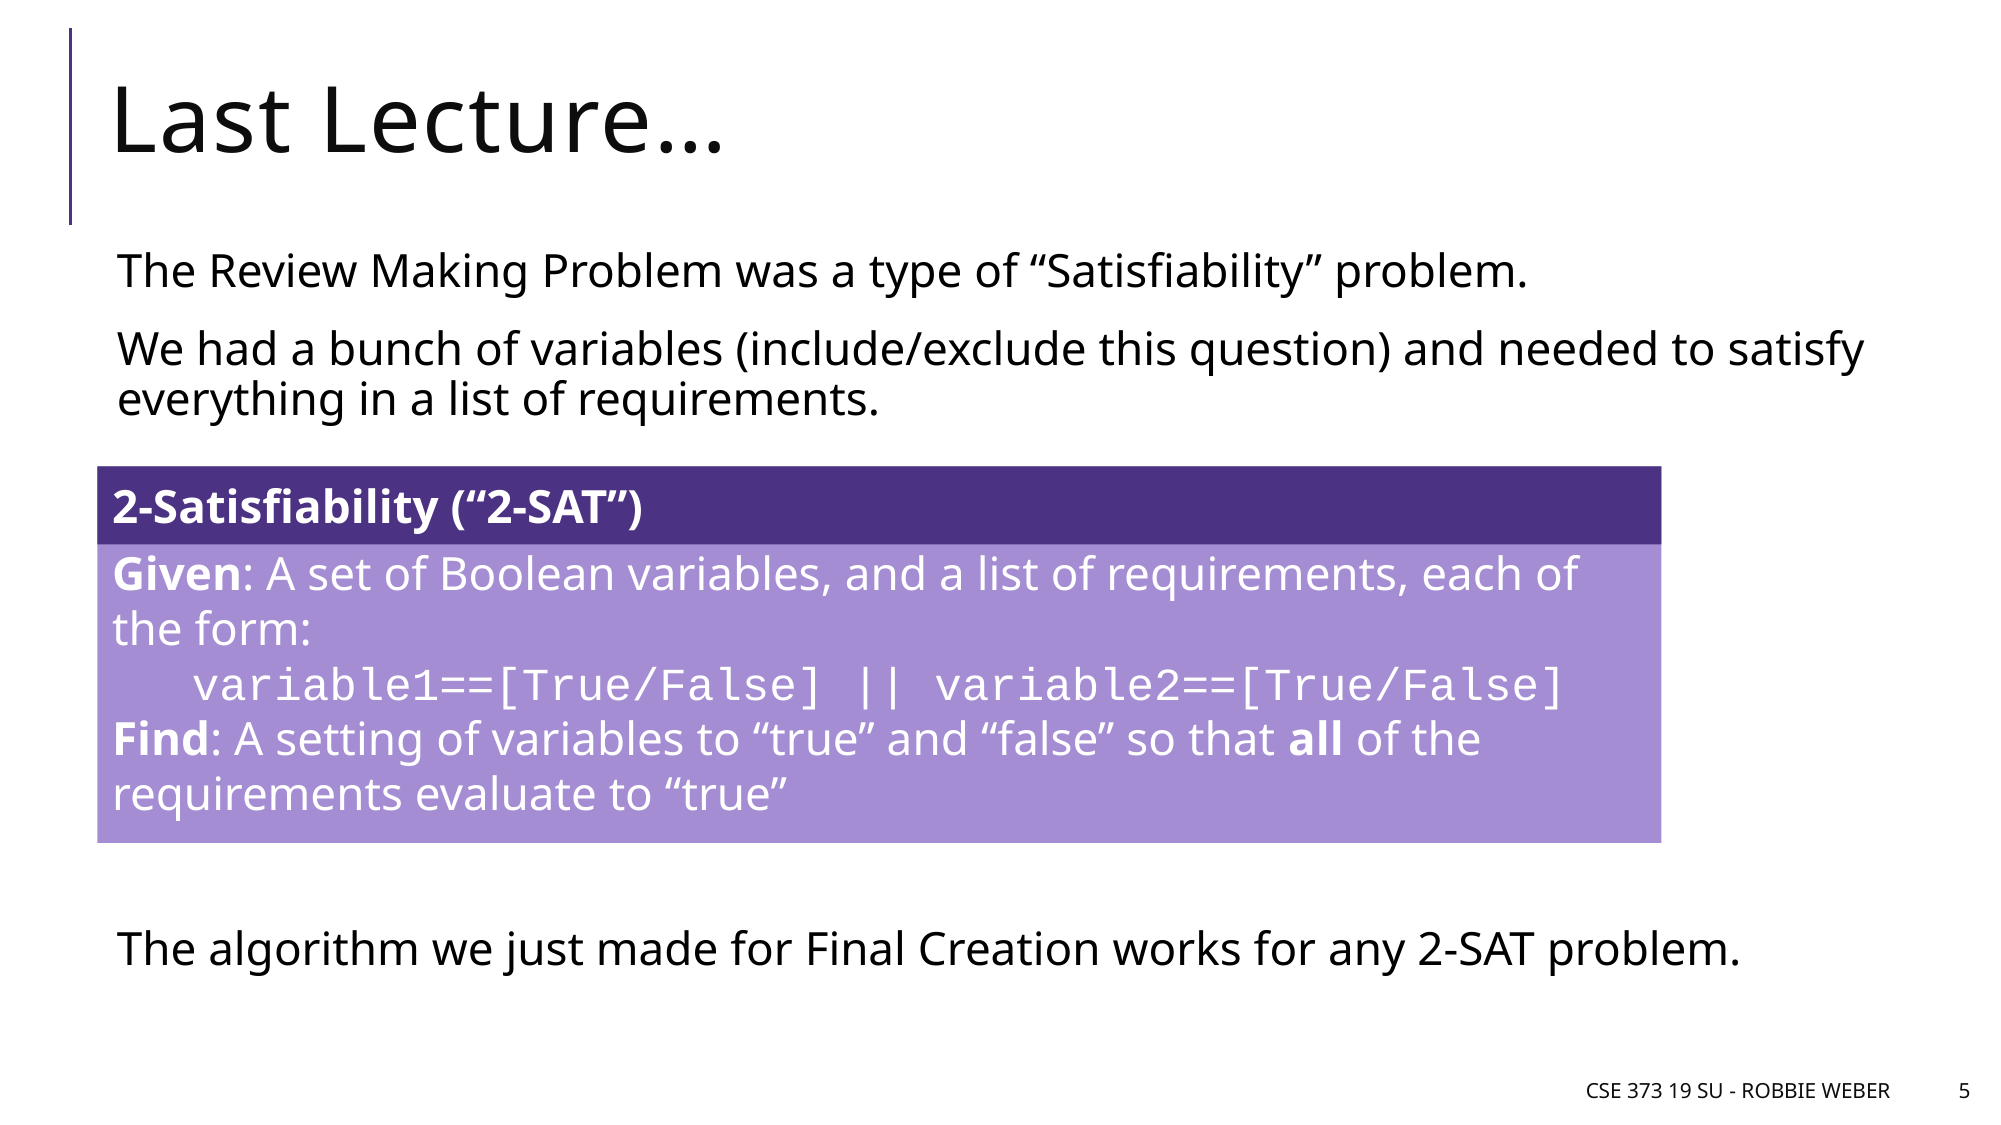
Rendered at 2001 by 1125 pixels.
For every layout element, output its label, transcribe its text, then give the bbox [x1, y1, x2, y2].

list The Review Making Problem was a type of “Satisfiability” problem. We had a bunch of variables (include/exclude this question) and needed to satisfy everything in a list of requirements. The algorithm we just made for Final Creation works for any 2-SAT problem. [94, 240, 1930, 1035]
title Last Lecture… [94, 43, 1930, 210]
footer CSE 373 19 su - Robbie Weber [937, 1069, 1906, 1115]
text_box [97, 466, 1662, 844]
slide_number 5 [1916, 1069, 1986, 1115]
